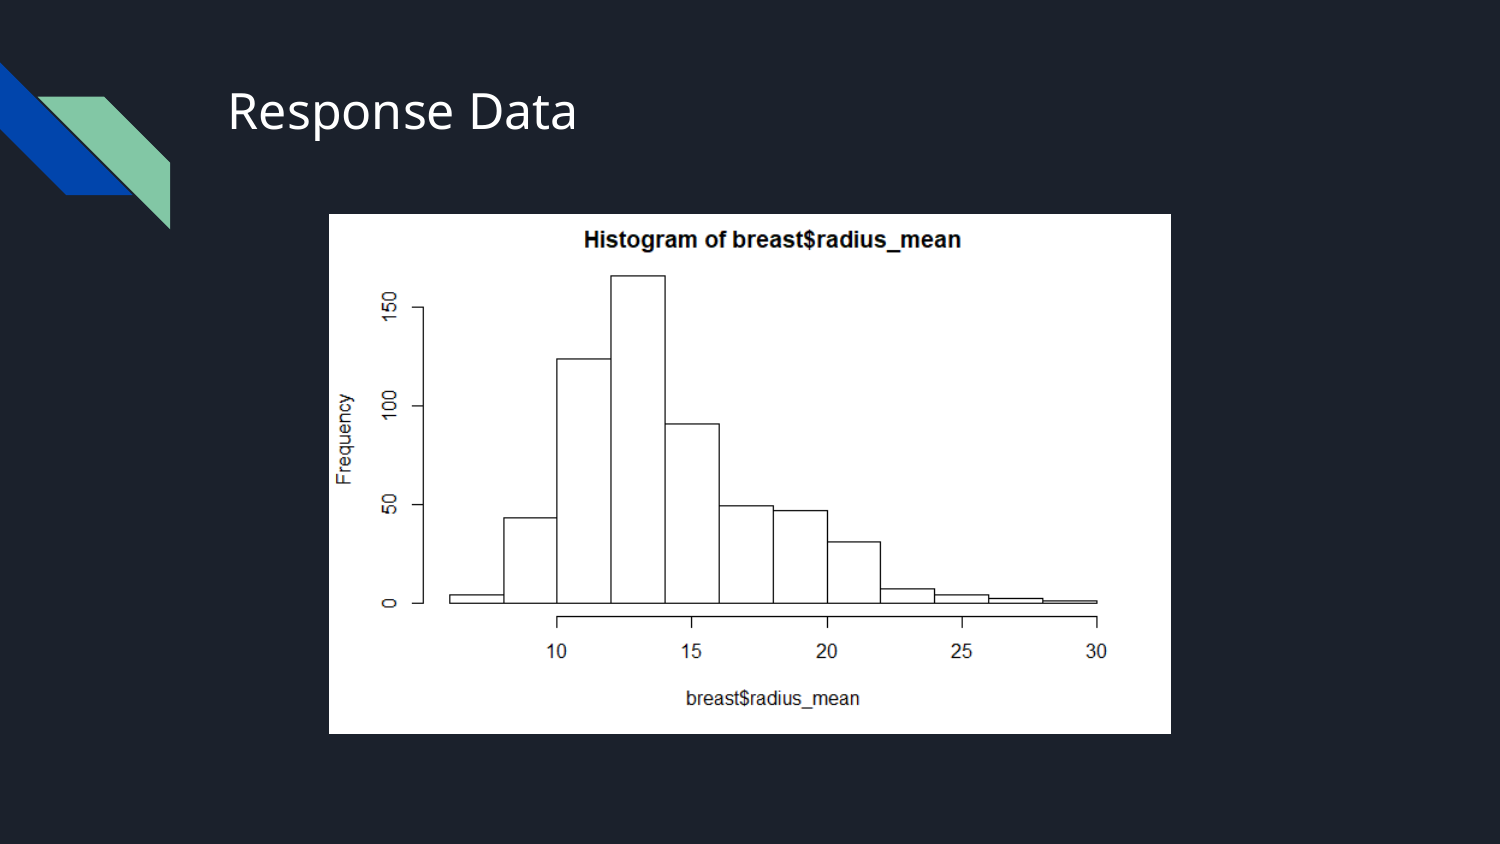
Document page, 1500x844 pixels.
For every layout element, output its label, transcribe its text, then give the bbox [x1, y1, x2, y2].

picture [329, 214, 1171, 734]
title Response Data [212, 64, 1368, 215]
